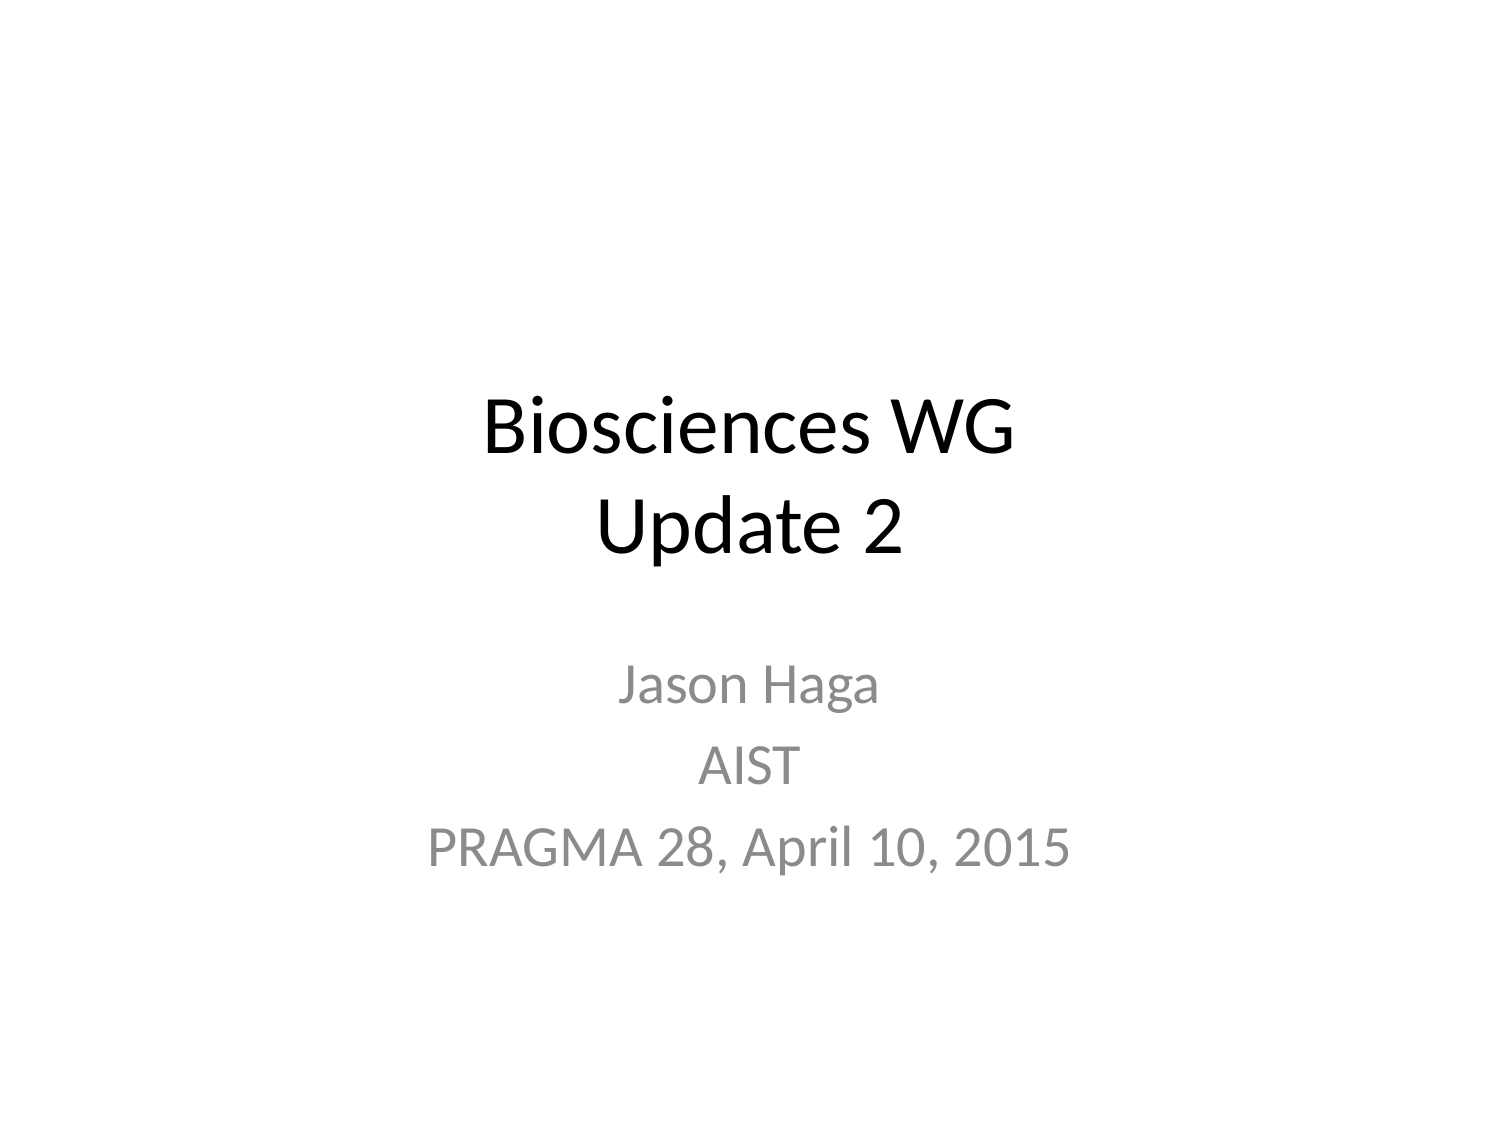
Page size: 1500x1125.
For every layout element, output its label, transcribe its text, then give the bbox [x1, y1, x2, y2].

subtitle Jason Haga AIST PRAGMA 28, April 10, 2015 [225, 637, 1275, 925]
title Biosciences WG Update 2 [112, 349, 1388, 591]
